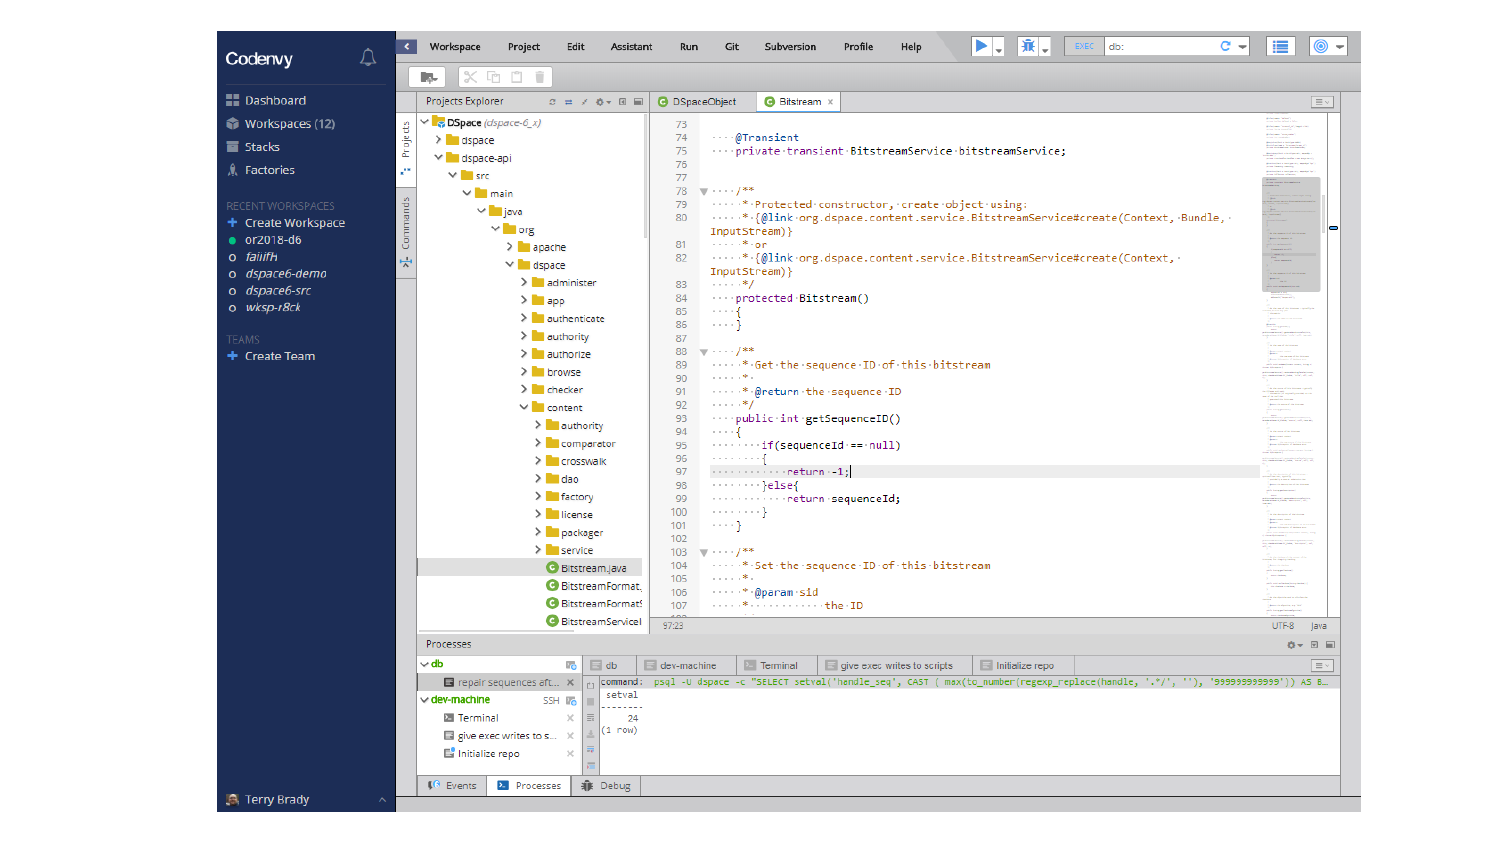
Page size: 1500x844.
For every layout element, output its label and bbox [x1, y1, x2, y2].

picture [217, 31, 1362, 813]
